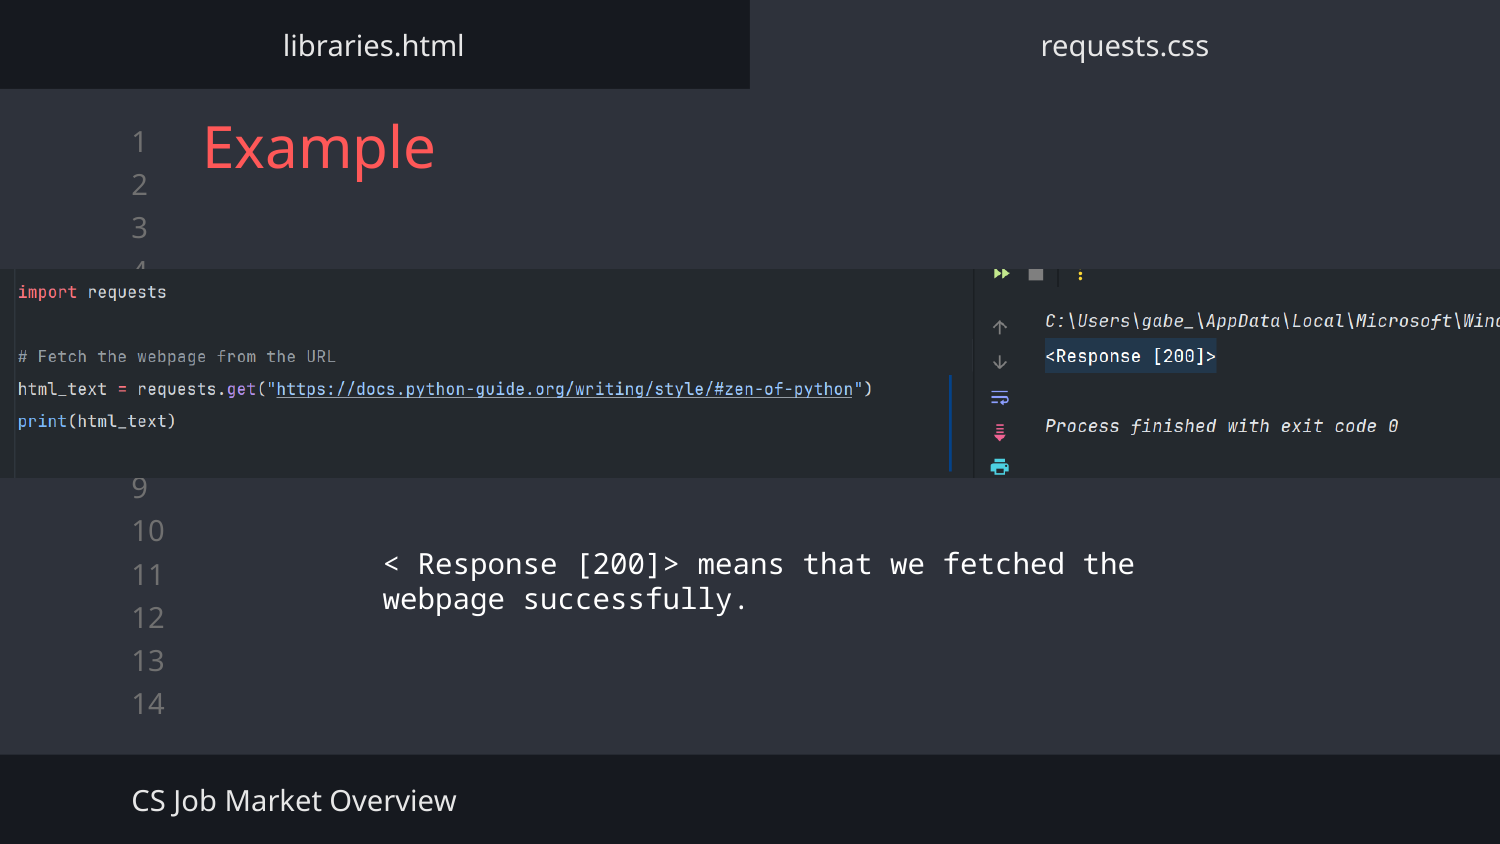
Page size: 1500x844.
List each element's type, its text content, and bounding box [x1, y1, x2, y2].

text_box libraries.html [0, 15, 749, 74]
text_box CS Job Market Overview [116, 770, 915, 829]
text_box requests.css [749, 15, 1500, 74]
picture [0, 269, 1500, 478]
text_box < Response [200]> means that we fetched the webpage successfully. [367, 515, 1211, 645]
title Example [187, 95, 1384, 185]
